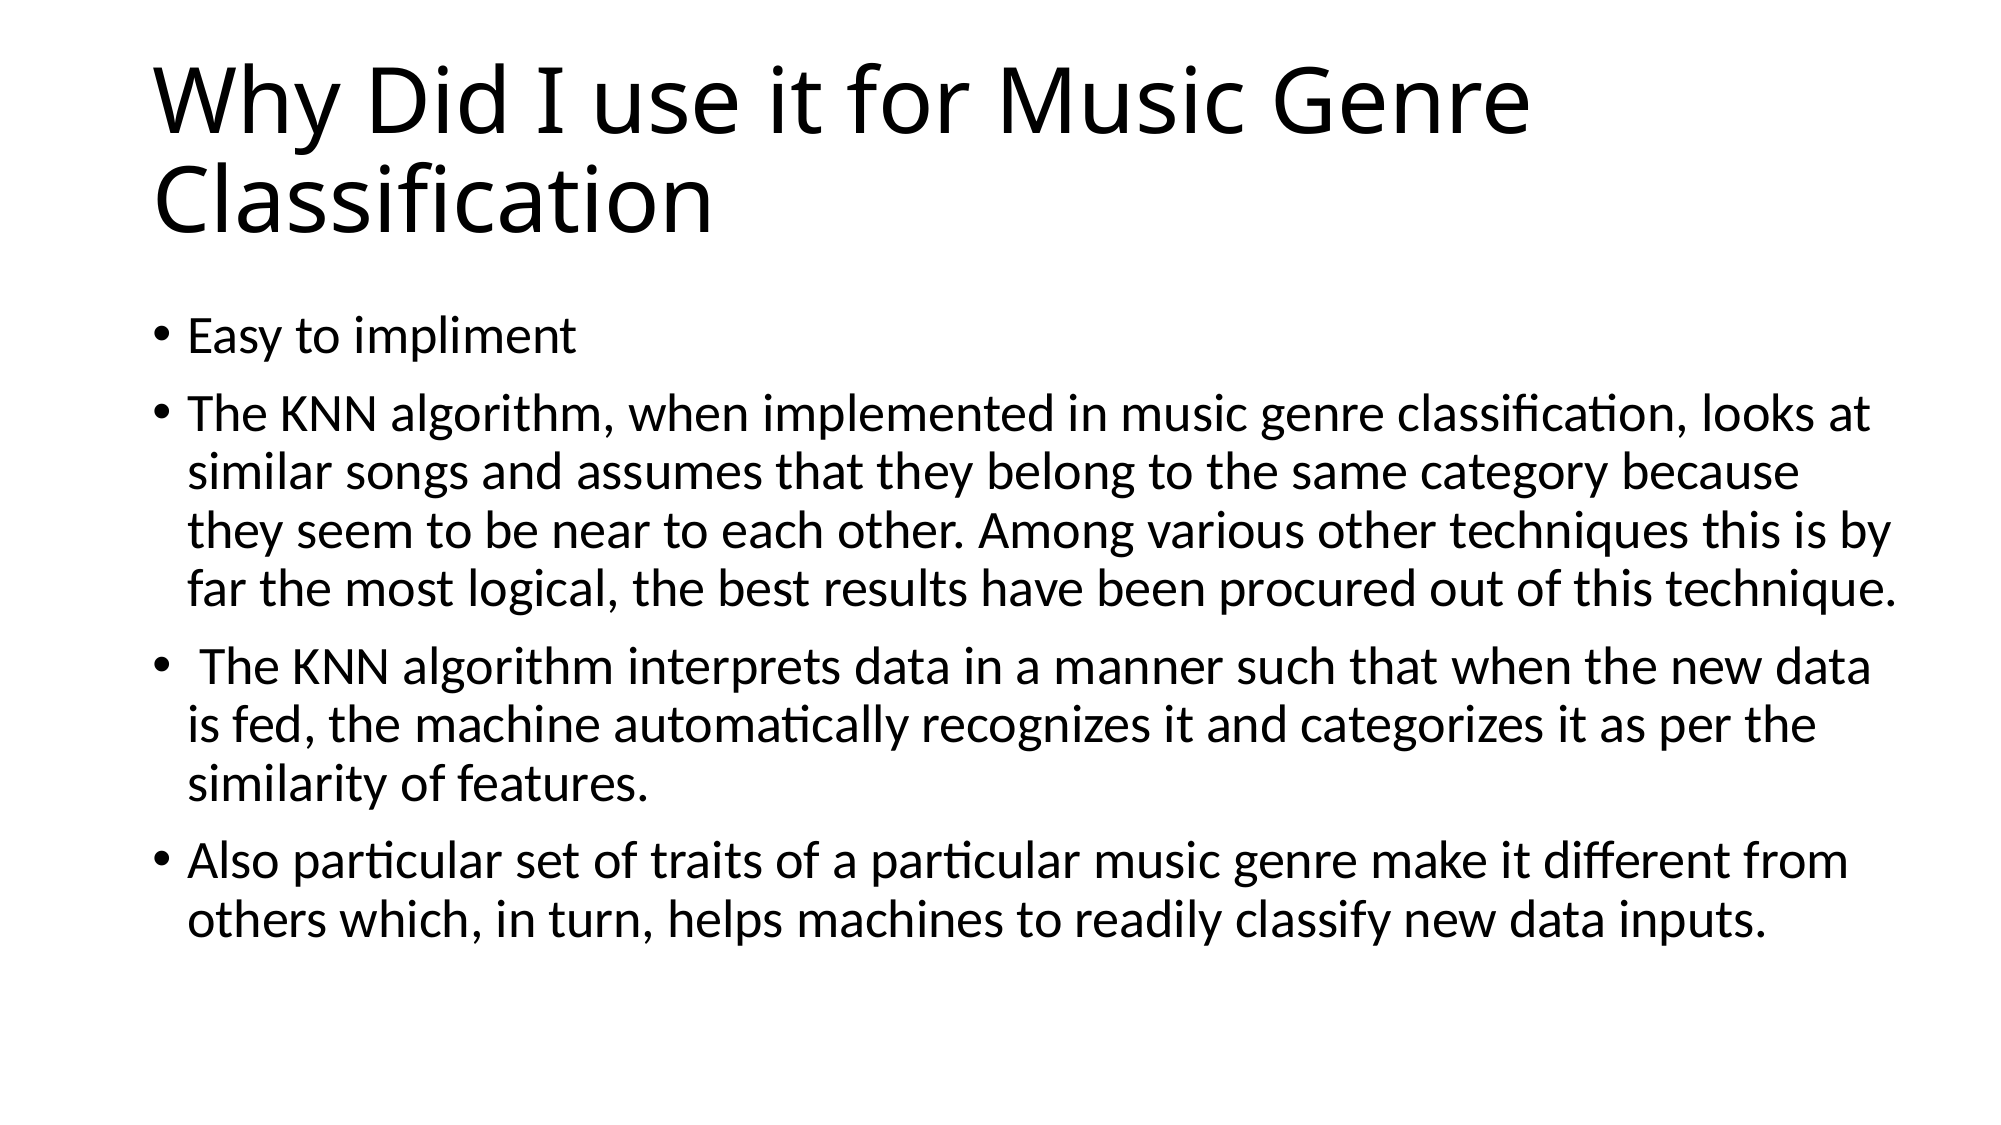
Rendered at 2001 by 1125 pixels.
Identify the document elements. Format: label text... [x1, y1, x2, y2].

title Why Did I use it for Music Genre Classification [137, 45, 1863, 263]
list Easy to impliment The KNN algorithm, when implemented in music genre classification, looks at similar songs and assumes that they belong to the same category because they seem to be near to each other. Among various other techniques this is by far the most logical, the best results have been procured out of this technique. The KNN algorithm interprets data in a manner such that when the new data is fed, the machine automatically recognizes it and categorizes it as per the similarity of features. Also particular set of traits of a particular music genre make it different from others which, in turn, helps machines to readily classify new data inputs. [137, 299, 1927, 1014]
